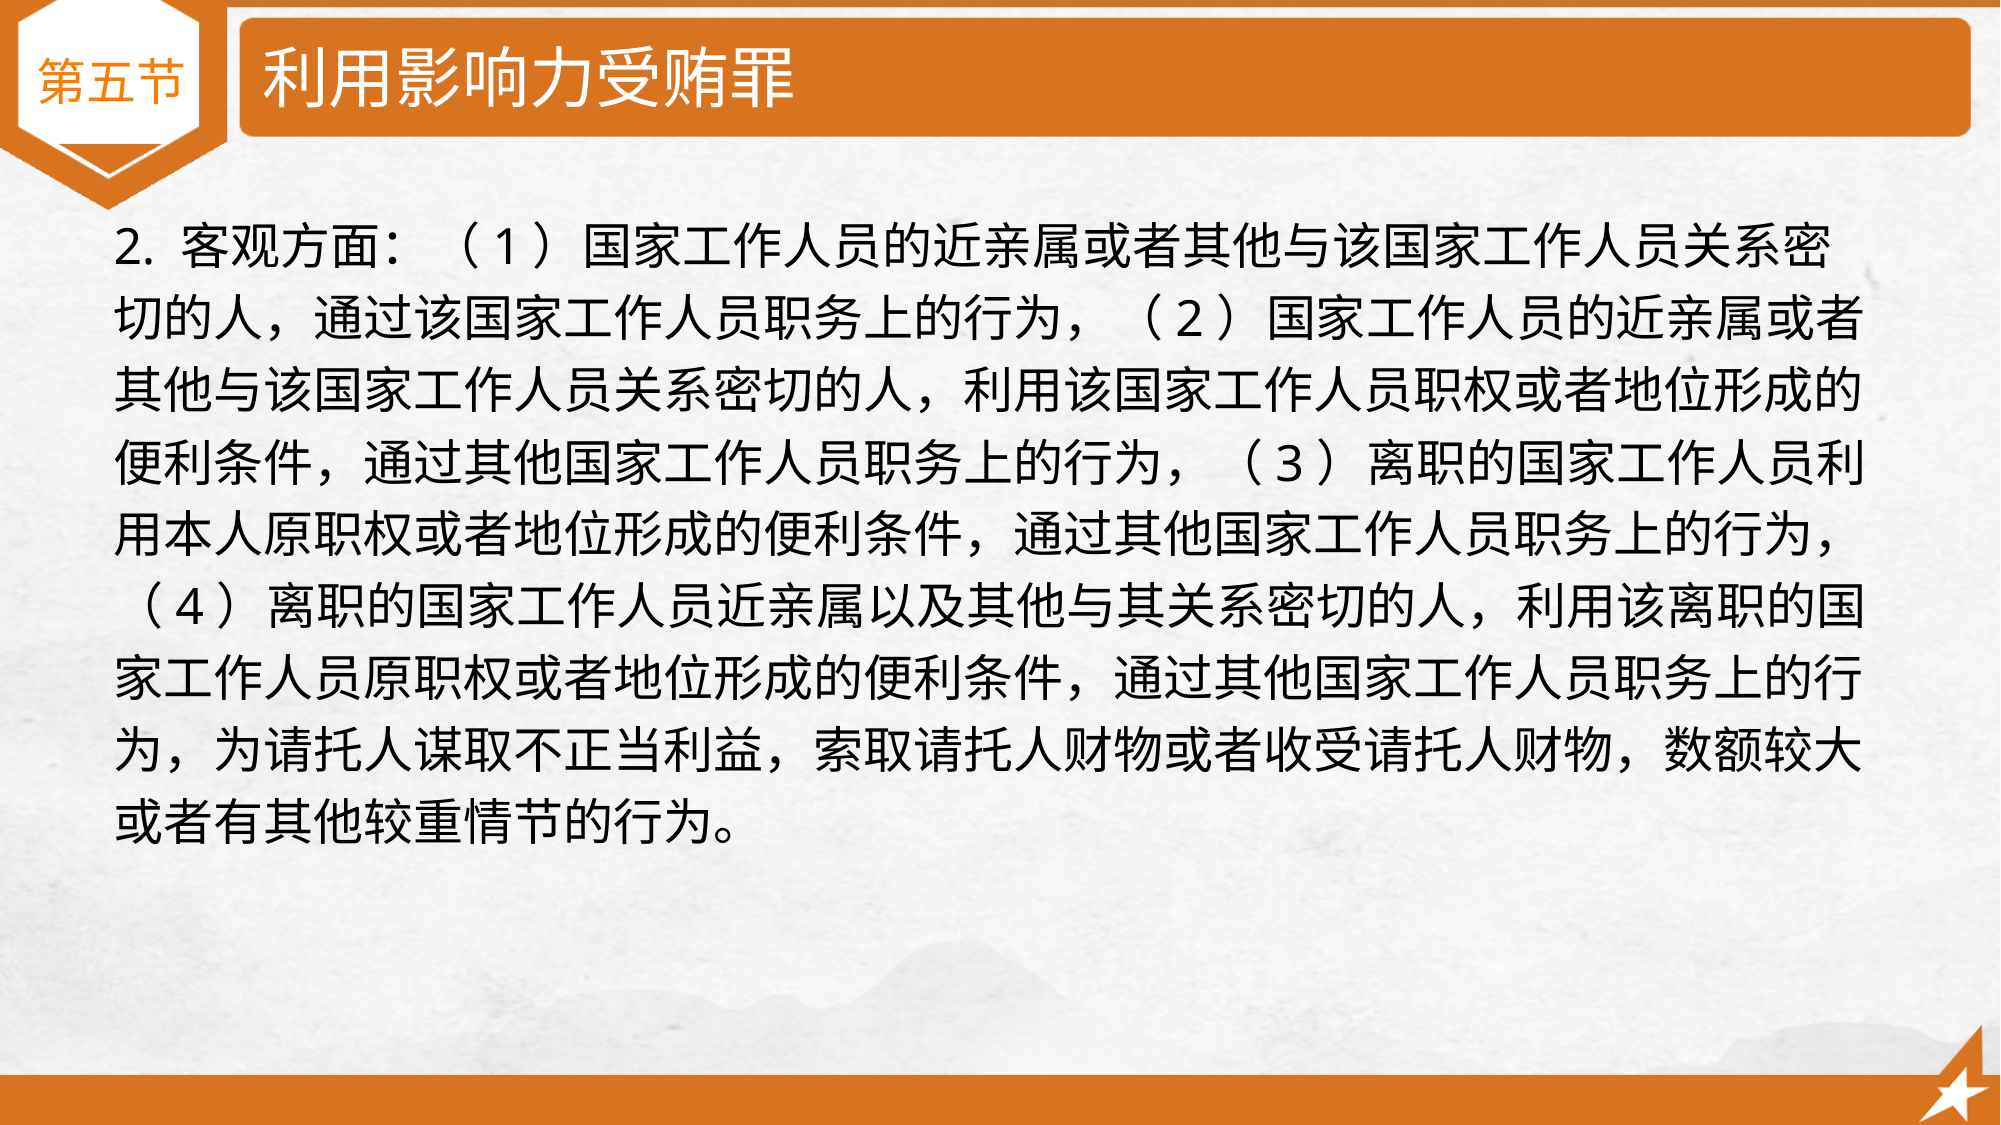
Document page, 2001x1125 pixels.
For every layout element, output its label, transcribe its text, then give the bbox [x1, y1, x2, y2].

picture [0, 0, 2001, 1125]
list 2. 客观方面：（1）国家工作人员的近亲属或者其他与该国家工作人员关系密切的人，通过该国家工作人员职务上的行为，（2）国家工作人员的近亲属或者其他与该国家工作人员关系密切的人，利用该国家工作人员职权或者地位形成的便利条件，通过其他国家工作人员职务上的行为，（3）离职的国家工作人员利用本人原职权或者地位形成的便利条件，通过其他国家工作人员职务上的行为，（4）离职的国家工作人员近亲属以及其他与其关系密切的人，利用该离职的国家工作人员原职权或者地位形成的便利条件，通过其他国家工作人员职务上的行为，为请托人谋取不正当利益，索取请托人财物或者收受请托人财物，数额较大或者有其他较重情节的行为。 [98, 195, 1896, 1014]
title 利用影响力受贿罪 [247, 32, 1958, 131]
text_box 第五节 [22, 43, 202, 119]
